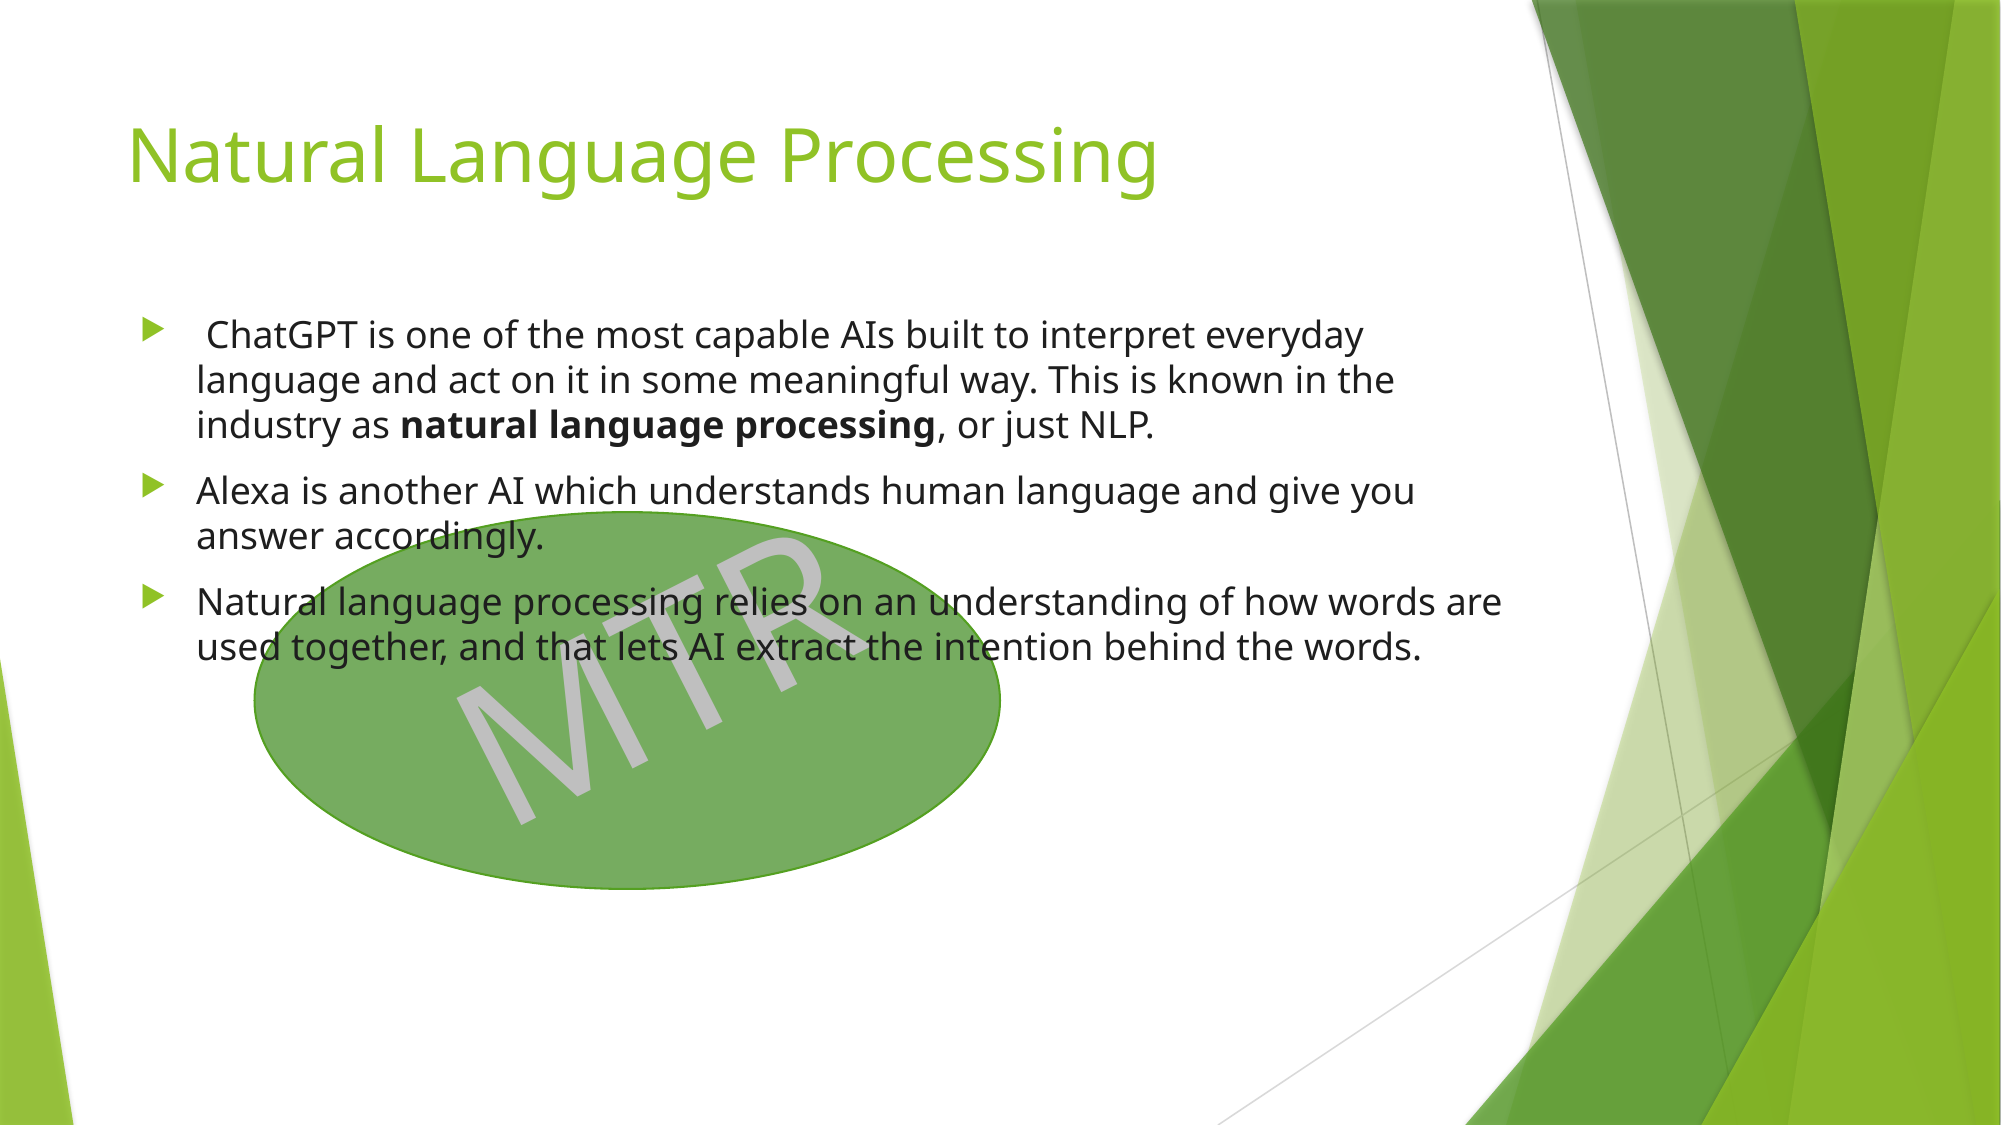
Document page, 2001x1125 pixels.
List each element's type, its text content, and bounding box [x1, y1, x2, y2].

title Natural Language Processing [111, 99, 1522, 317]
list ChatGPT is one of the most capable AIs built to interpret everyday language and act on it in some meaningful way. This is known in the industry as natural language processing, or just NLP. Alexa is another AI which understands human language and give you answer accordingly. Natural language processing relies on an understanding of how words are used together, and that lets AI extract the intention behind the words. [124, 303, 1535, 940]
